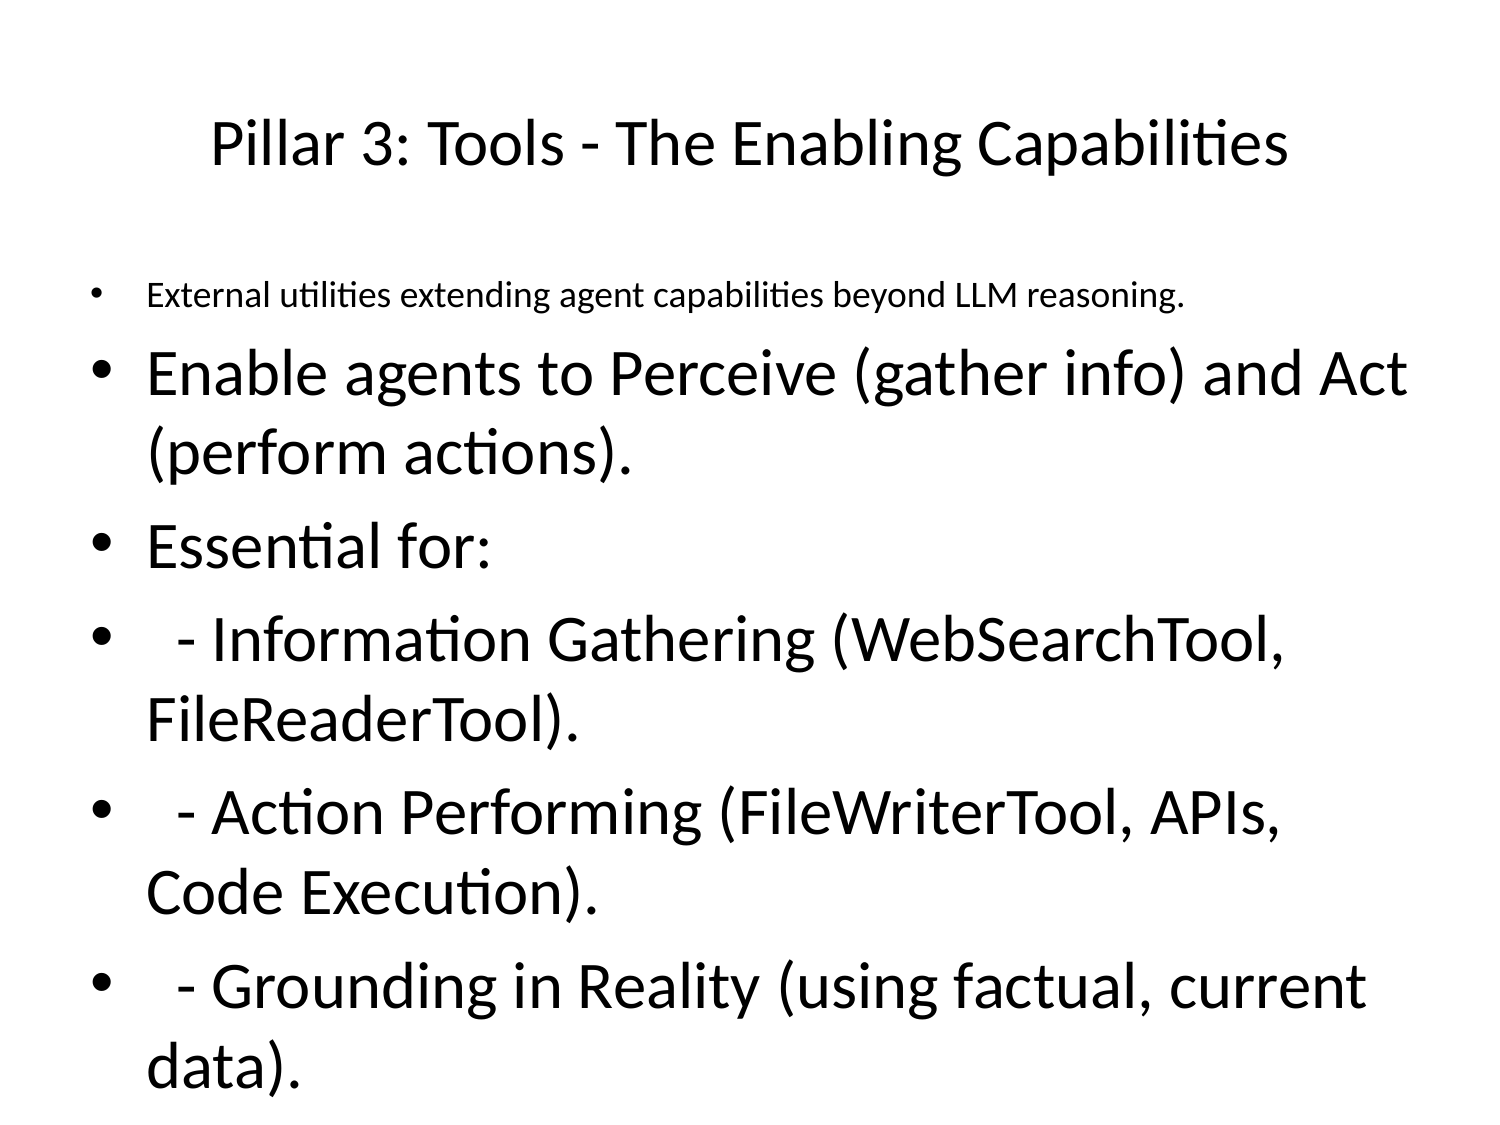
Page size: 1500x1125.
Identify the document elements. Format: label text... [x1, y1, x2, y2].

list External utilities extending agent capabilities beyond LLM reasoning. Enable agents to Perceive (gather info) and Act (perform actions). Essential for: - Information Gathering (WebSearchTool, FileReaderTool). - Action Performing (FileWriterTool, APIs, Code Execution). - Grounding in Reality (using factual, current data). Example: `Corporate Event Planner` using `WebSearchTool` to find venues. [75, 262, 1425, 1005]
title Pillar 3: Tools - The Enabling Capabilities [75, 45, 1425, 233]
